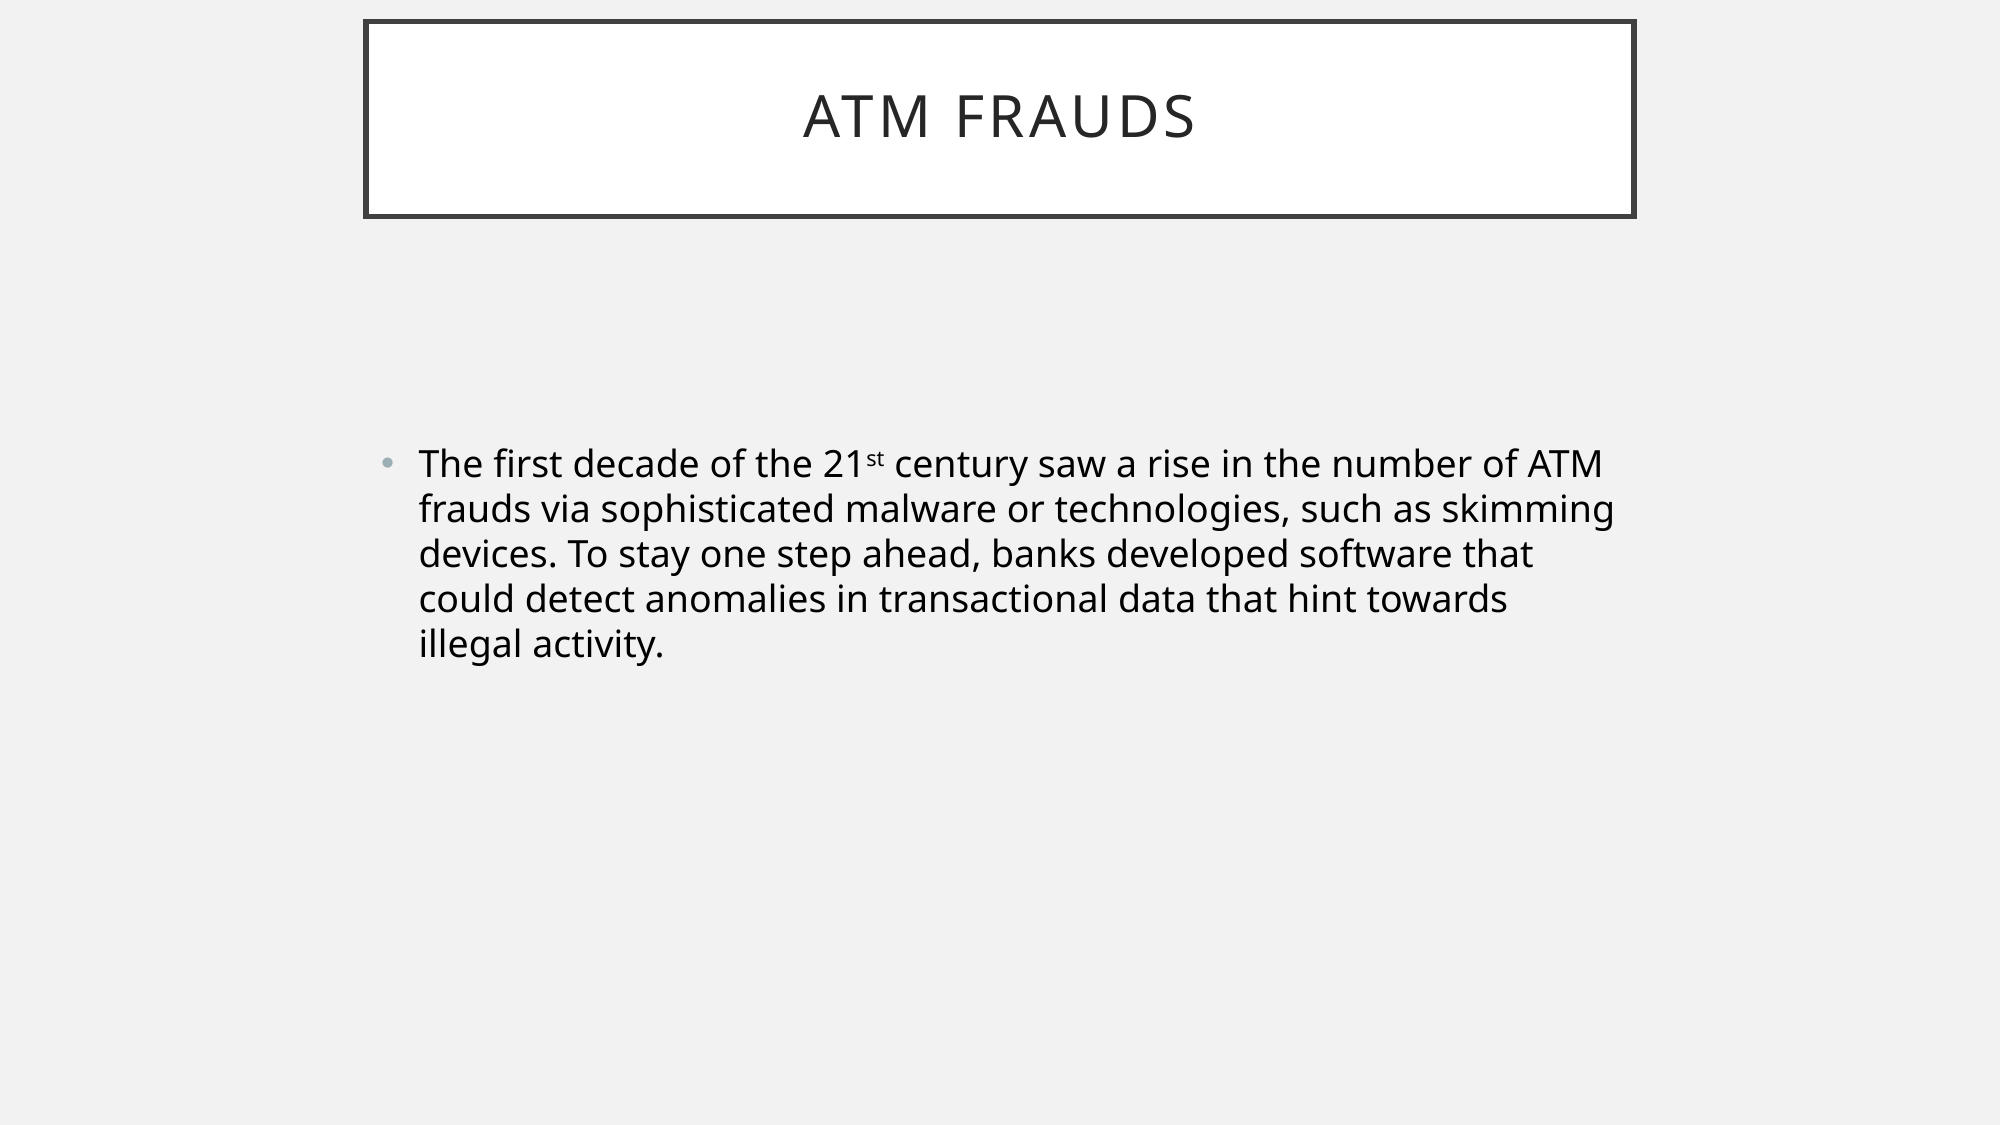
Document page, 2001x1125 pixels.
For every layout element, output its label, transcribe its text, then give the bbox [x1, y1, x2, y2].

list The first decade of the 21st century saw a rise in the number of ATM frauds via sophisticated malware or technologies, such as skimming devices. To stay one step ahead, banks developed software that could detect anomalies in transactional data that hint towards illegal activity. [366, 432, 1634, 942]
title ATM FRAUDS [363, 19, 1637, 219]
